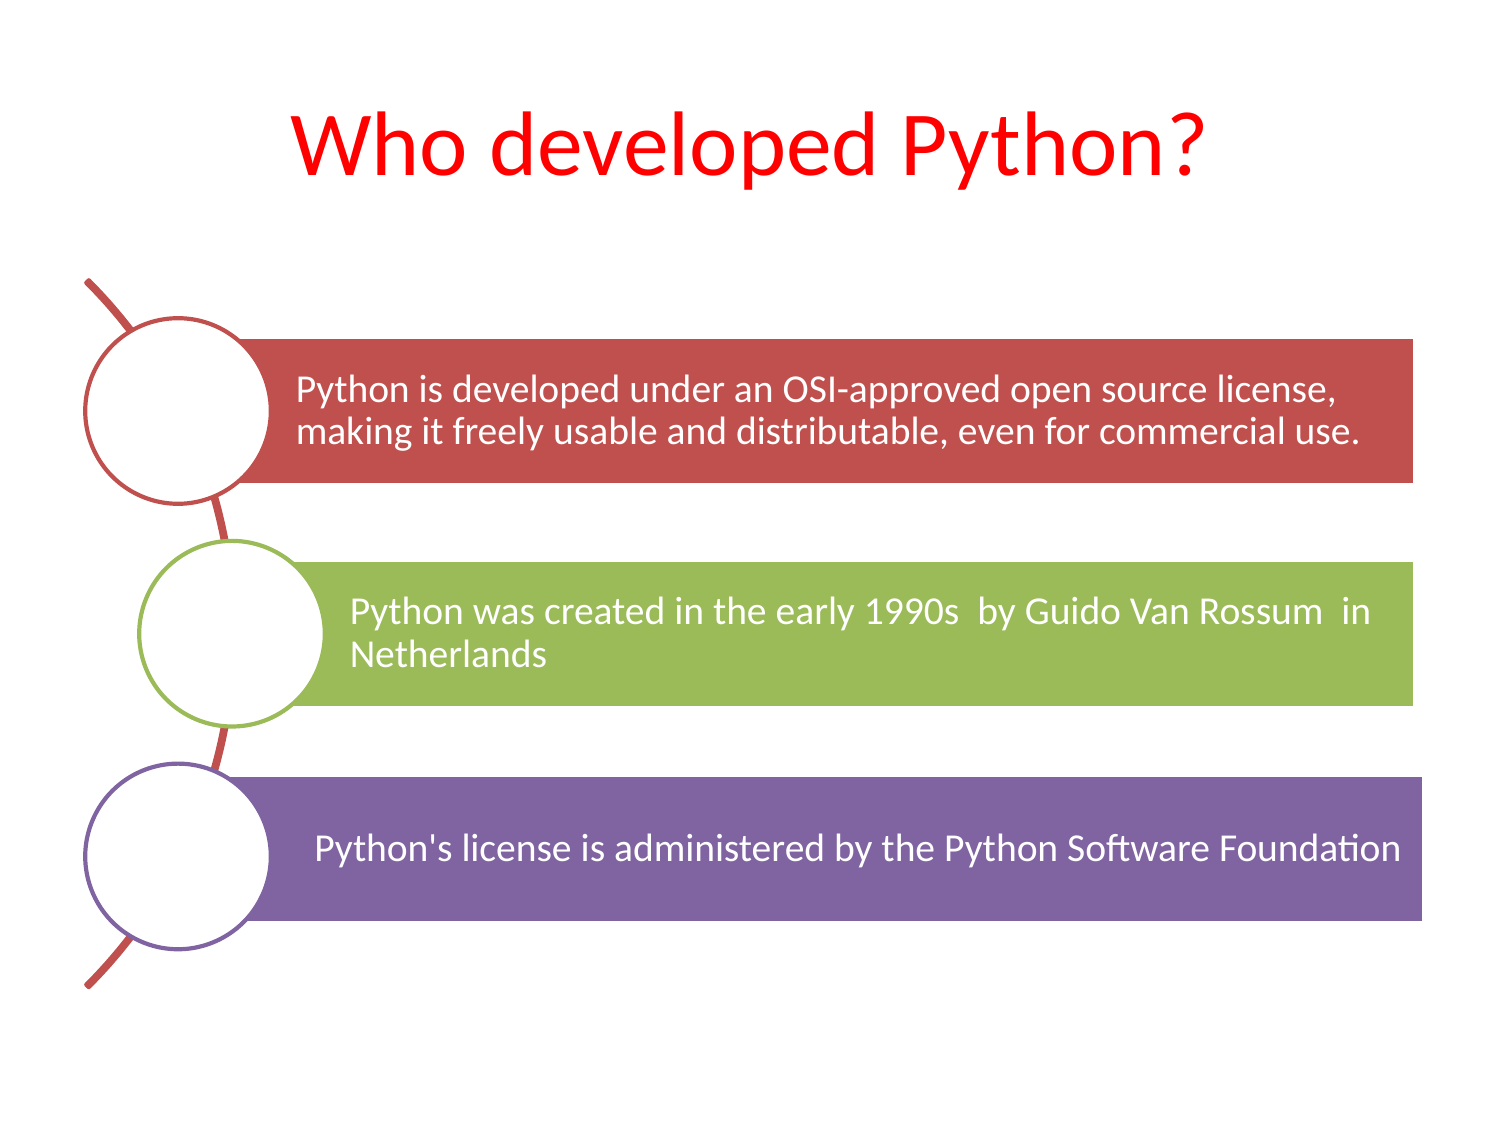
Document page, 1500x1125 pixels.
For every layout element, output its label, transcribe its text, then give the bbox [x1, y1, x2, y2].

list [74, 262, 1426, 1006]
title Who developed Python? [75, 45, 1425, 233]
